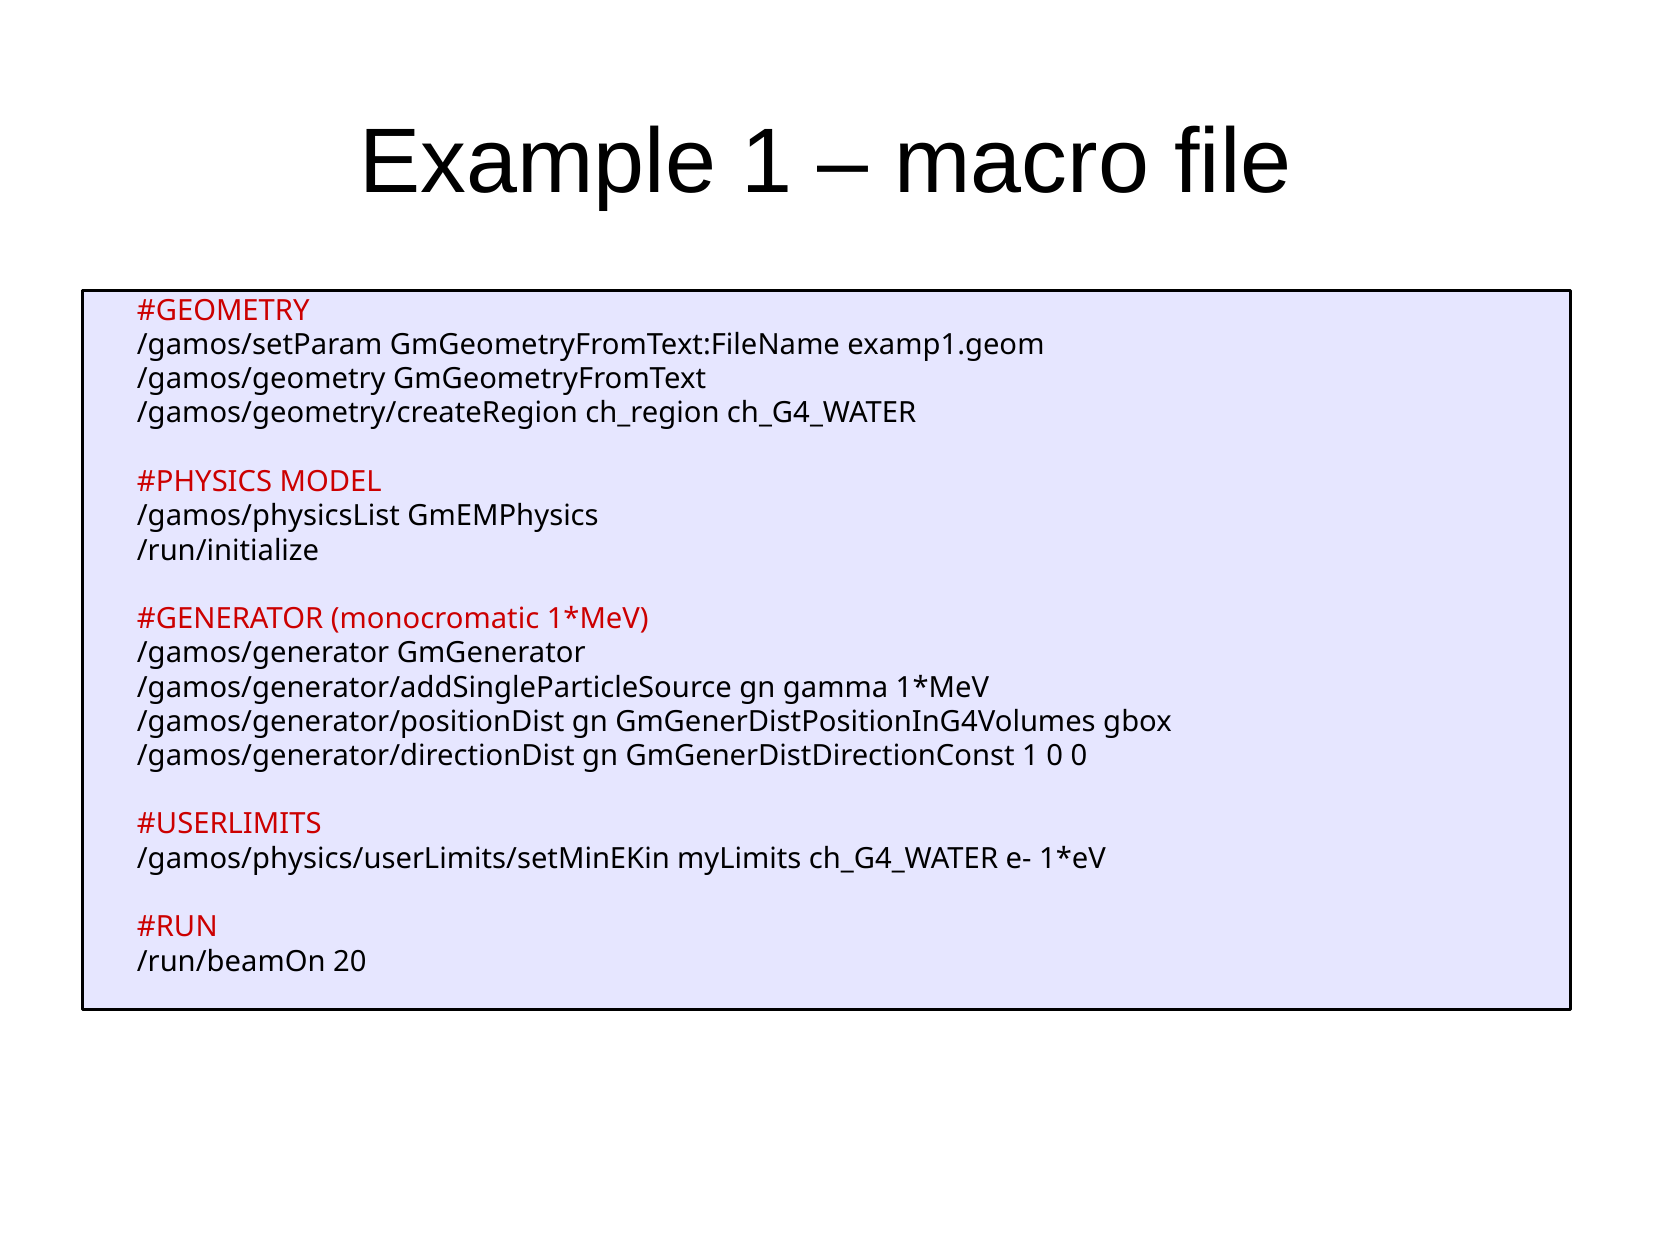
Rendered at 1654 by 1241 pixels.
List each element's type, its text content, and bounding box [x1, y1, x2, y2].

text_box #GEOMETRY /gamos/setParam GmGeometryFromText:FileName examp1.geom /gamos/geometry GmGeometryFromText /gamos/geometry/createRegion ch_region ch_G4_WATER #PHYSICS MODEL /gamos/physicsList GmEMPhysics /run/initialize #GENERATOR (monocromatic 1*MeV) /gamos/generator GmGenerator /gamos/generator/addSingleParticleSource gn gamma 1*MeV /gamos/generator/positionDist gn GmGenerDistPositionInG4Volumes gbox /gamos/generator/directionDist gn GmGenerDistDirectionConst 1 0 0 #USERLIMITS /gamos/physics/userLimits/setMinEKin myLimits ch_G4_WATER e- 1*eV #RUN /run/beamOn 20 [82, 290, 1571, 1010]
text_box Example 1 – macro file [82, 49, 1571, 257]
